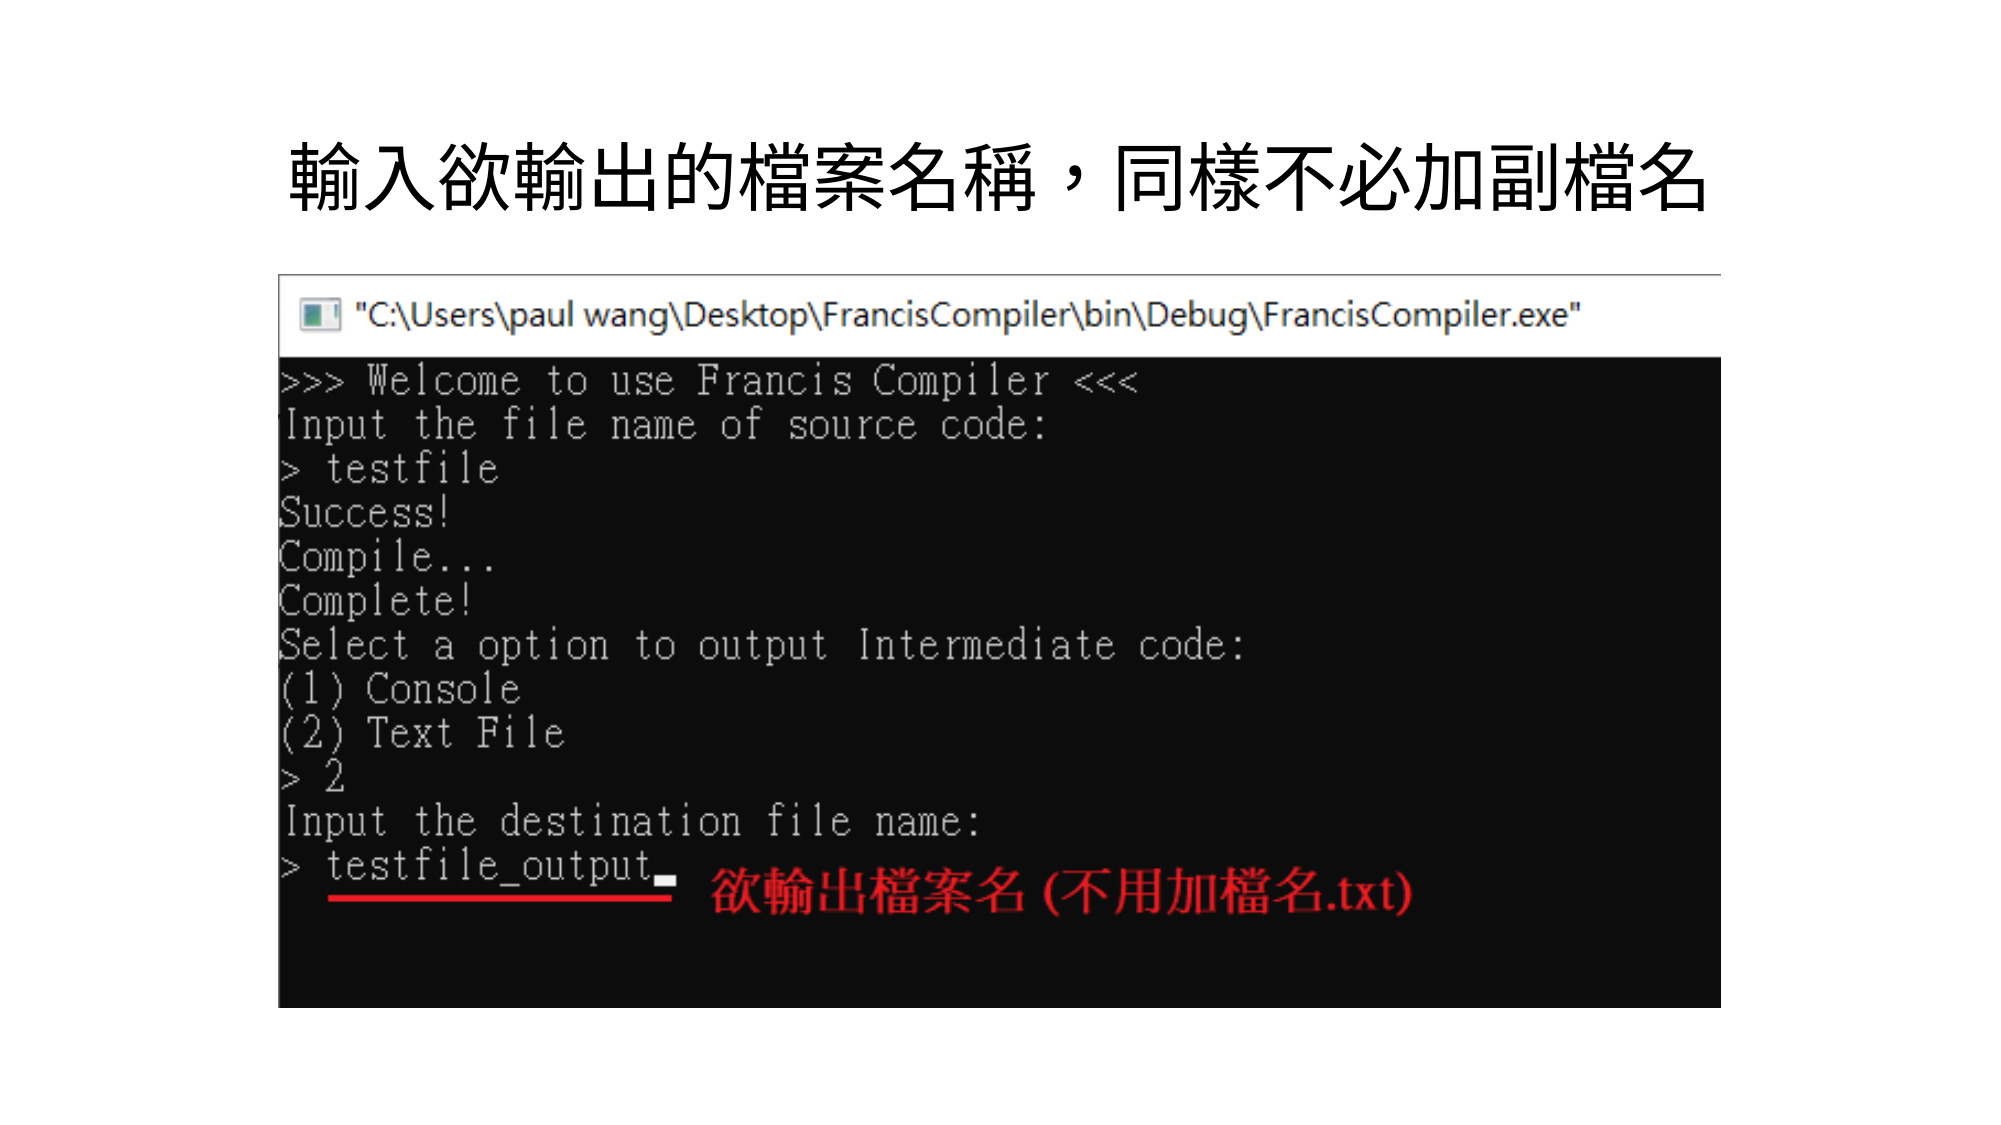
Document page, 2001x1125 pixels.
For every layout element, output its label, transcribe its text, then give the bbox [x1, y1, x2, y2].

title 輸入欲輸出的檔案名稱，同樣不必加副檔名 [137, 72, 1863, 290]
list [278, 274, 1721, 1008]
